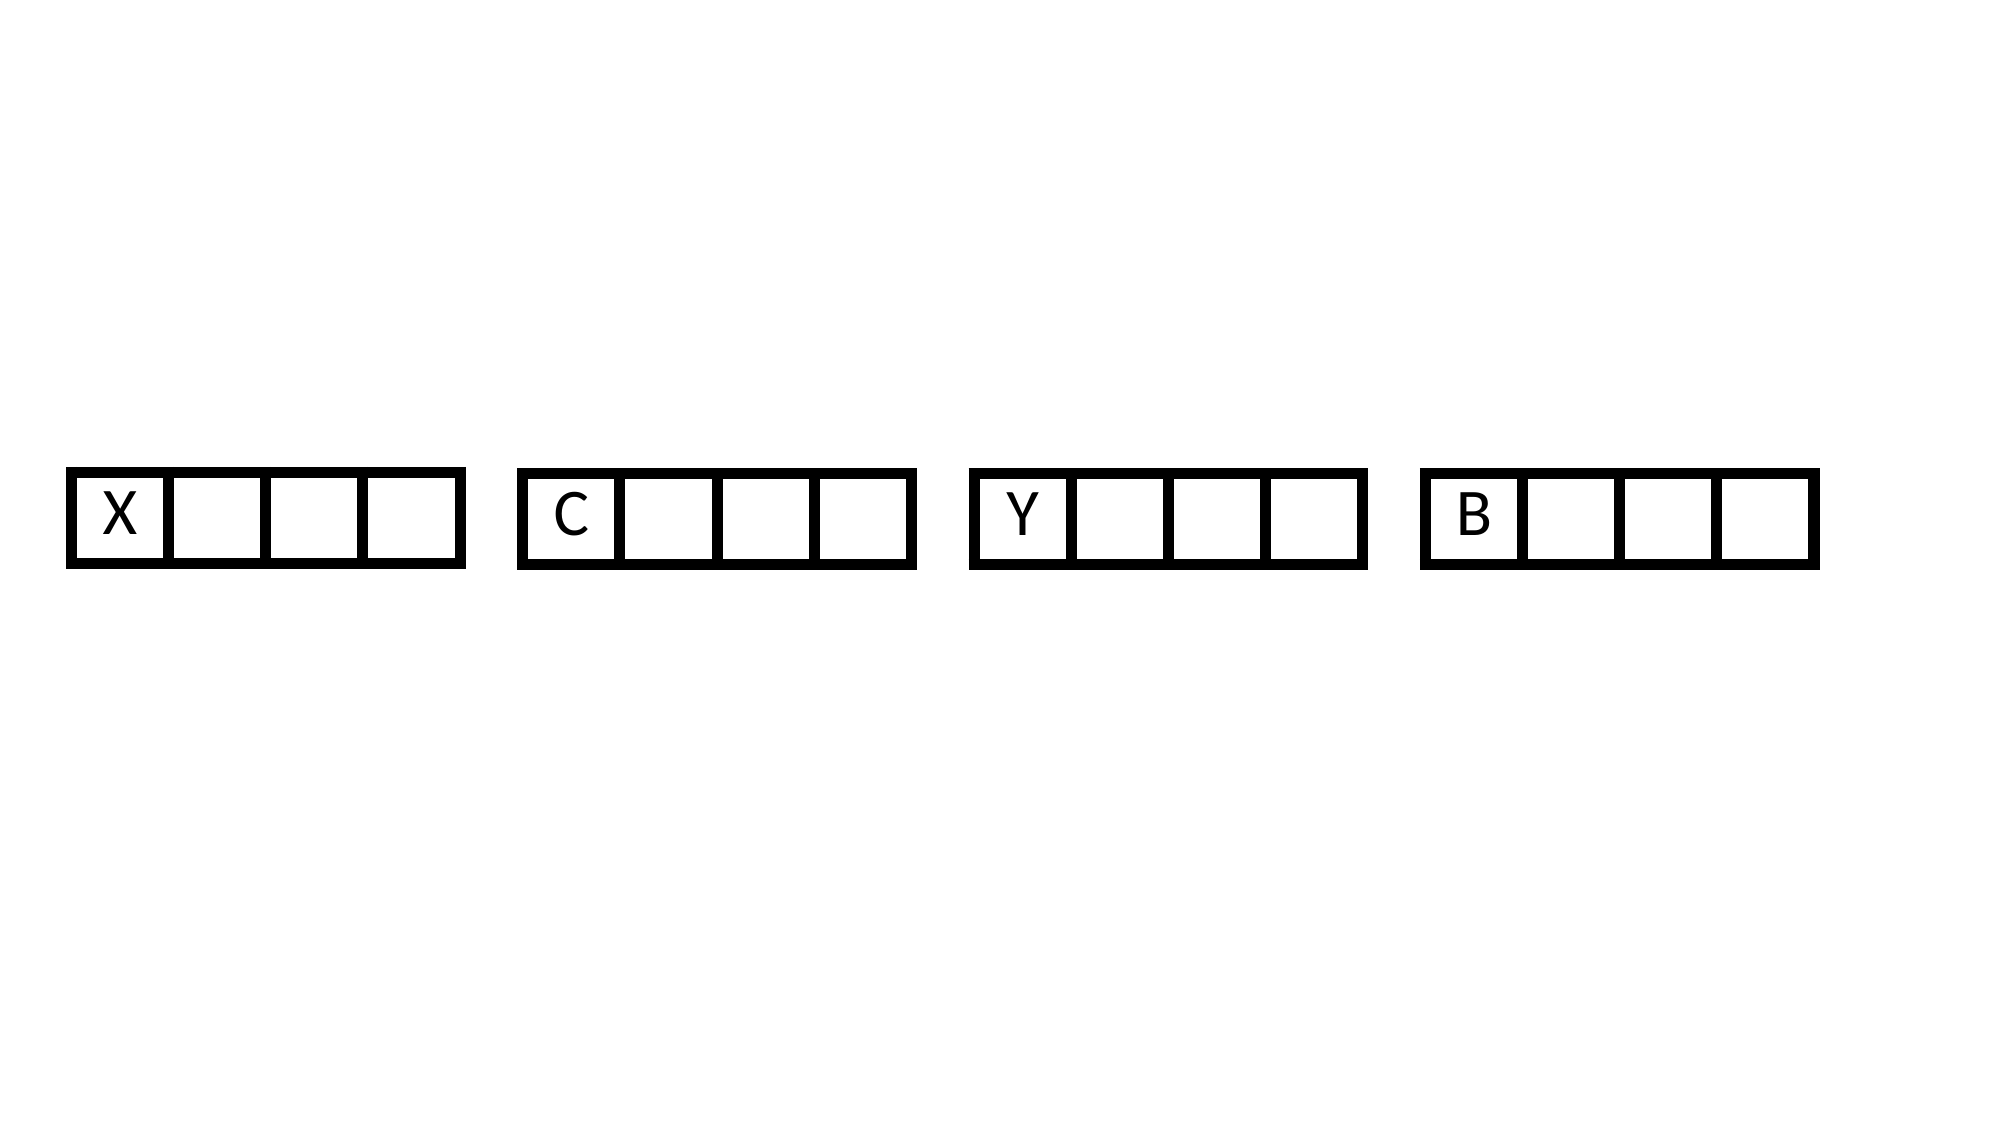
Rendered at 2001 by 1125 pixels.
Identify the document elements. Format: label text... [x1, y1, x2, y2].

table_header [1528, 479, 1614, 559]
table_header X [77, 478, 163, 558]
table_header [625, 479, 712, 559]
table_header Y [980, 479, 1066, 559]
table_header [1077, 479, 1163, 559]
table_header [1174, 479, 1260, 559]
table_header B [1431, 479, 1517, 559]
table_header [368, 478, 455, 558]
table_header [723, 479, 809, 559]
table_header [1625, 479, 1711, 559]
table_header [174, 478, 260, 558]
table_header [271, 478, 357, 558]
table_header C [528, 479, 614, 559]
table_header [1722, 479, 1808, 559]
table_header [1271, 479, 1357, 559]
table_header [820, 479, 906, 559]
